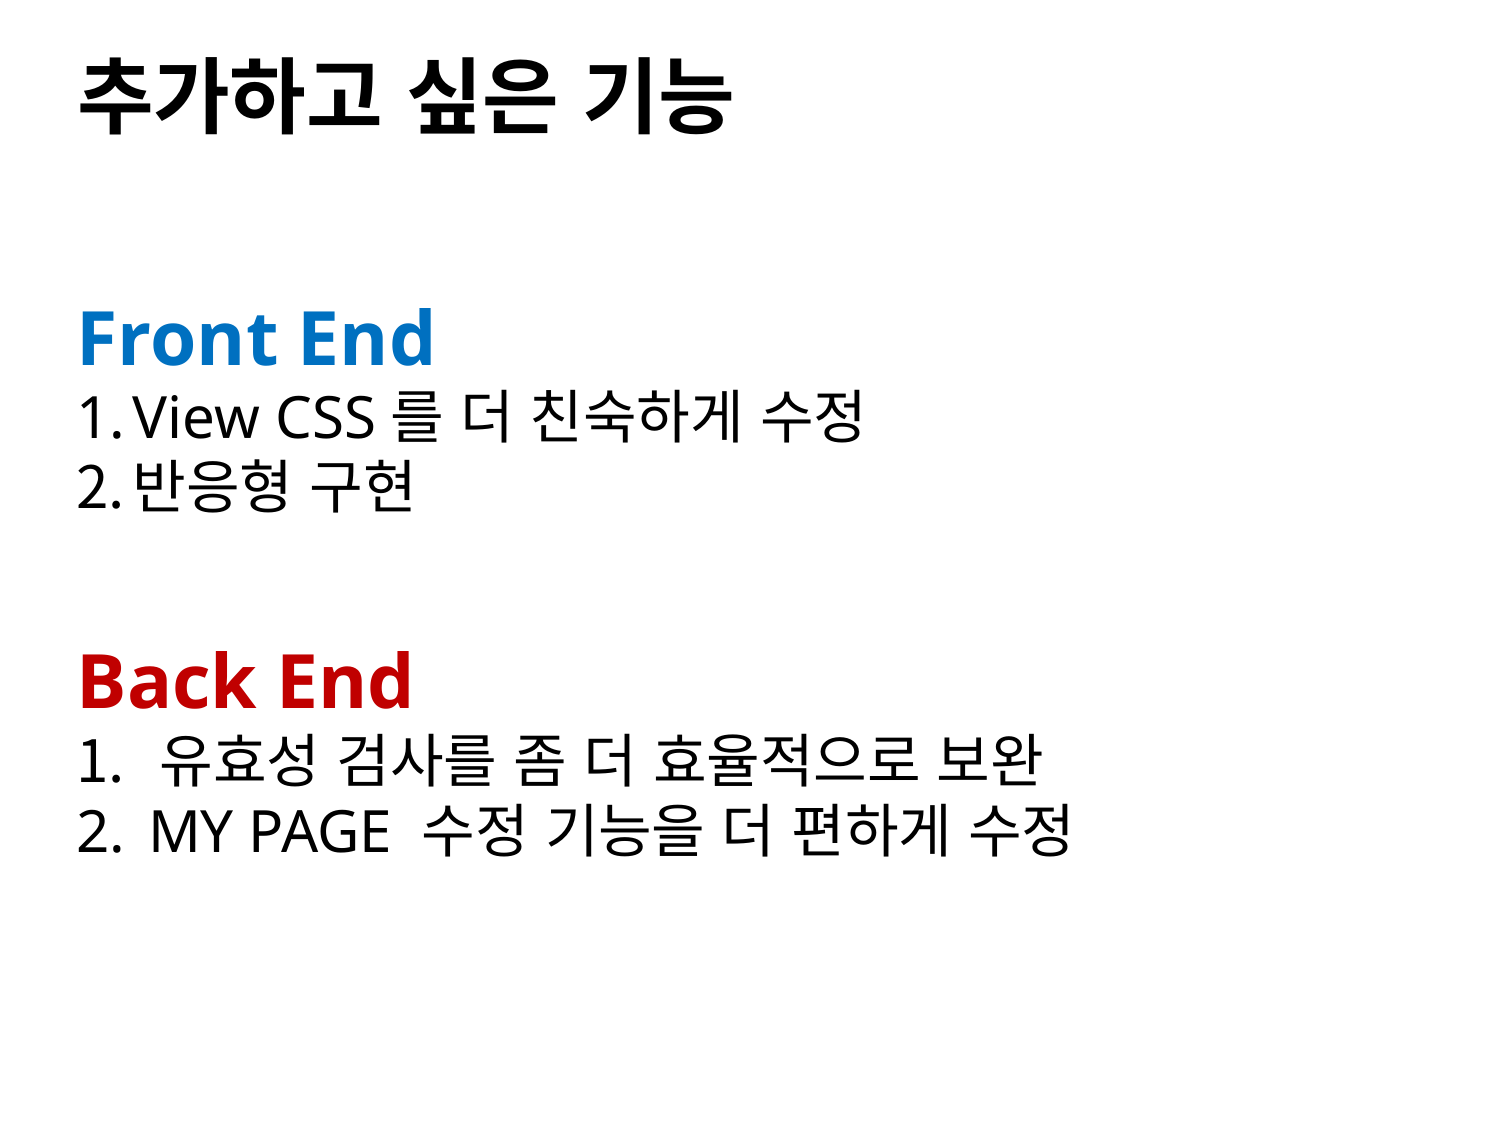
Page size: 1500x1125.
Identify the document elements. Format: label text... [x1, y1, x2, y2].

text_box Front End View CSS를 더 친숙하게 수정 반응형 구현 [61, 283, 1412, 528]
text_box Back End 유효성 검사를 좀 더 효율적으로 보완 MY PAGE 수정 기능을 더 편하게 수정 [61, 626, 1412, 872]
title 추가하고 싶은 기능 [62, 0, 1412, 188]
